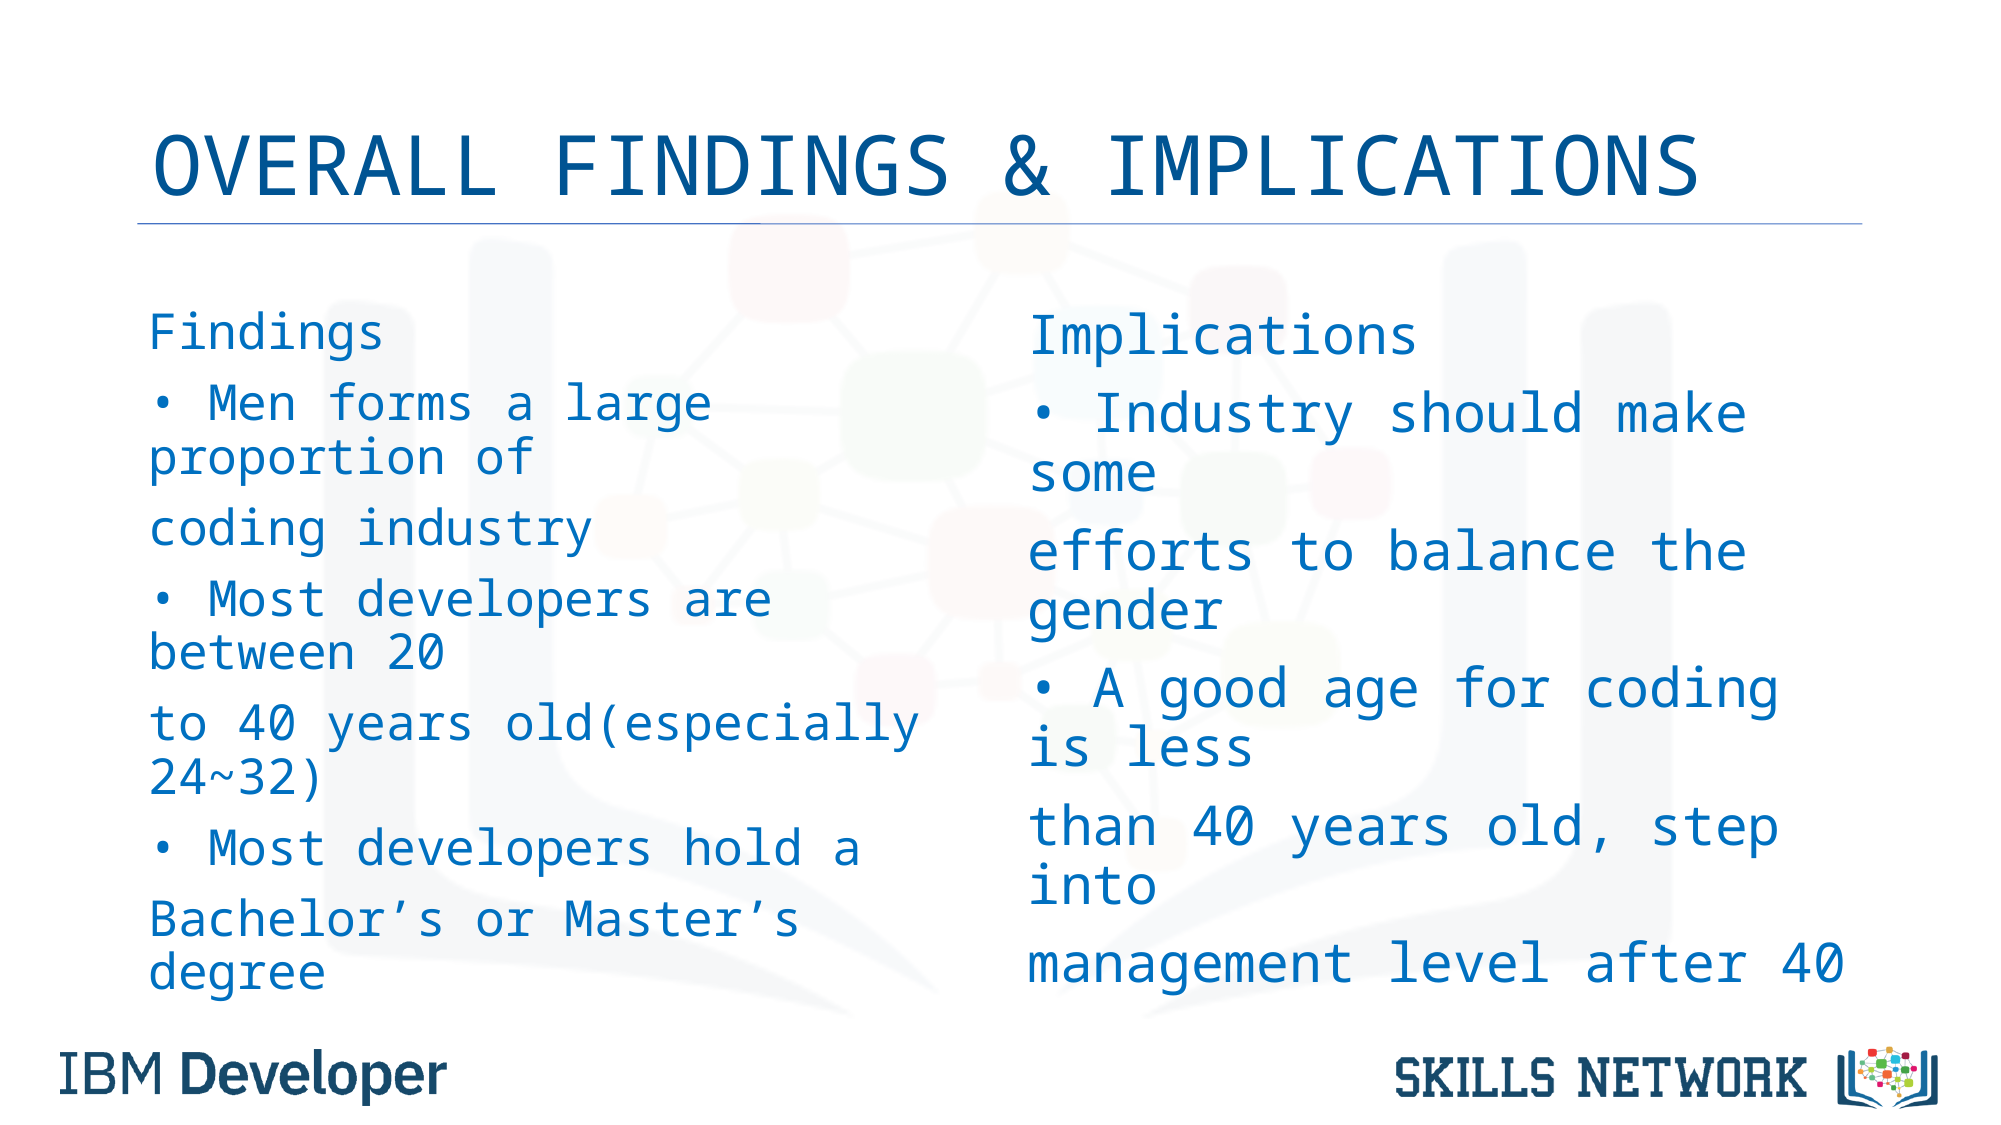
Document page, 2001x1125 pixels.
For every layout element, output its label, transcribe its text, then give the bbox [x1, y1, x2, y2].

picture [55, 1045, 459, 1108]
title OVERALL FINDINGS & IMPLICATIONS [137, 59, 1863, 278]
list Implications • Industry should make some efforts to balance the gender • A good age for coding is less than 40 years old, step into management level after 40 [1012, 299, 1863, 1014]
picture [1390, 1045, 1945, 1111]
list Findings • Men forms a large proportion of coding industry • Most developers are between 20 to 40 years old(especially 24~32) • Most developers hold a Bachelor’s or Master’s degree [133, 299, 984, 1014]
